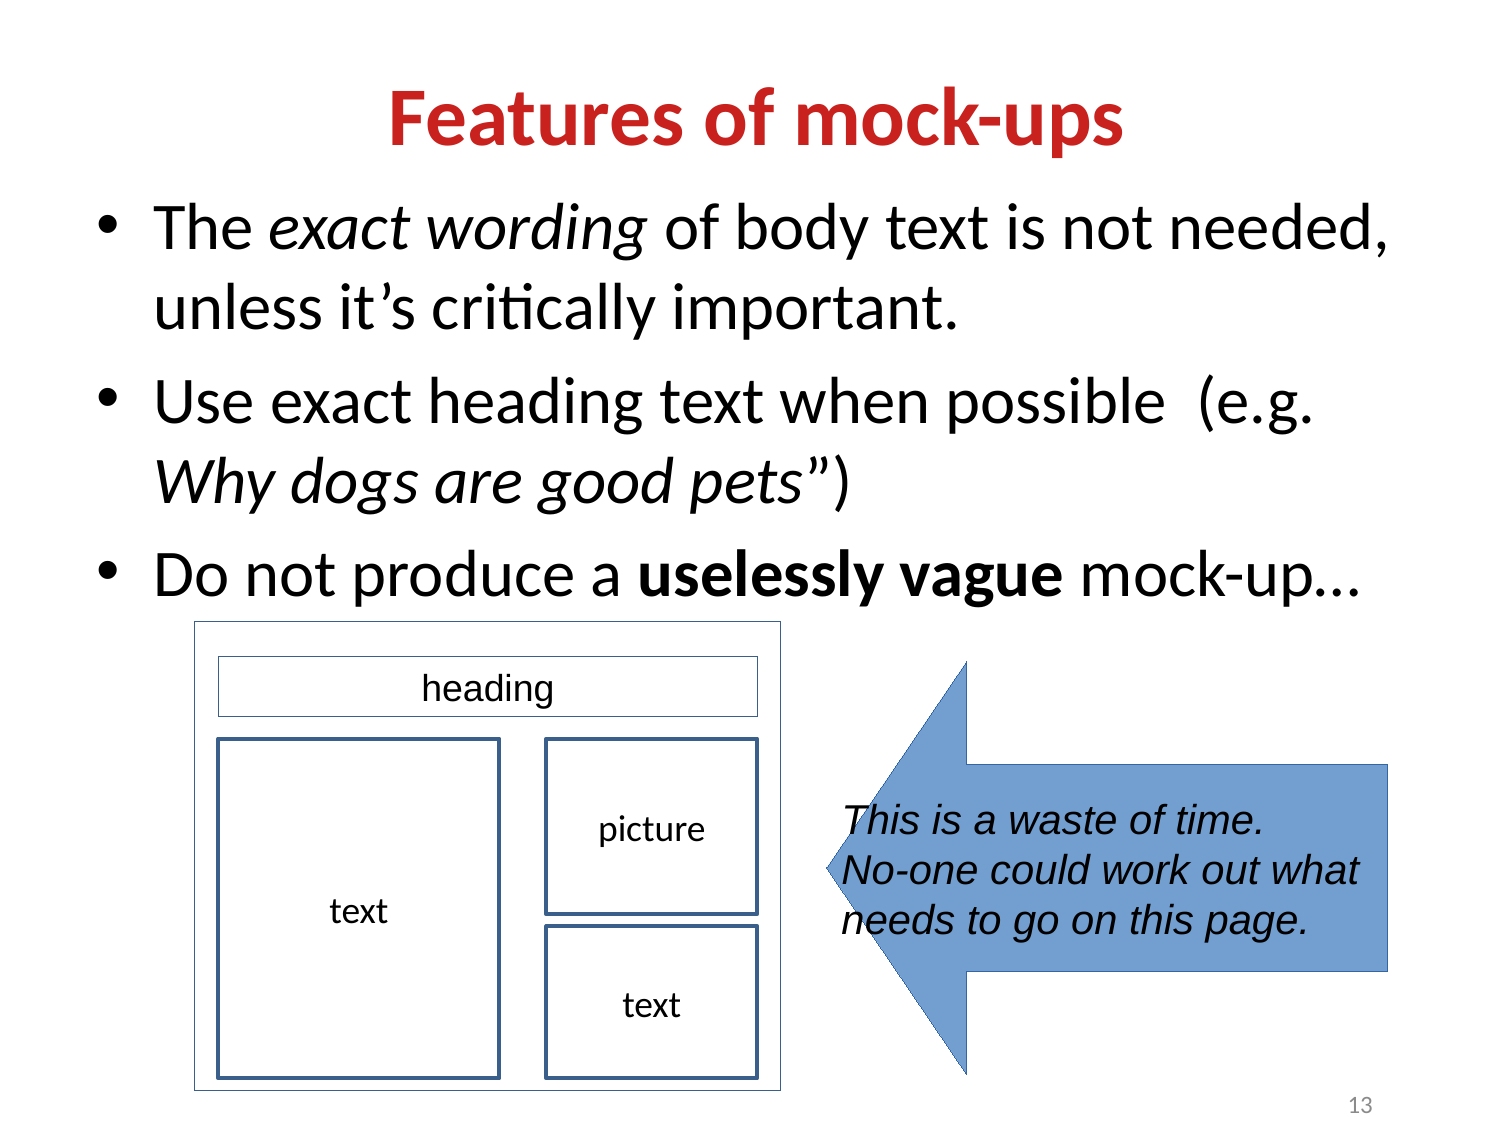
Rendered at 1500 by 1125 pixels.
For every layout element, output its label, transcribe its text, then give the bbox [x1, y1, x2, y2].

list The exact wording of body text is not needed, unless it’s critically important. Use exact heading text when possible (e.g. Why dogs are good pets”) Do not produce a uselessly vague mock-up… [82, 176, 1432, 539]
slide_number <number> [1316, 1082, 1388, 1125]
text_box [194, 621, 781, 1091]
text_box Features of mock-ups [30, 48, 1484, 176]
text_box This is a waste of time. No-one could work out what needs to go on this page. [826, 661, 1388, 1075]
